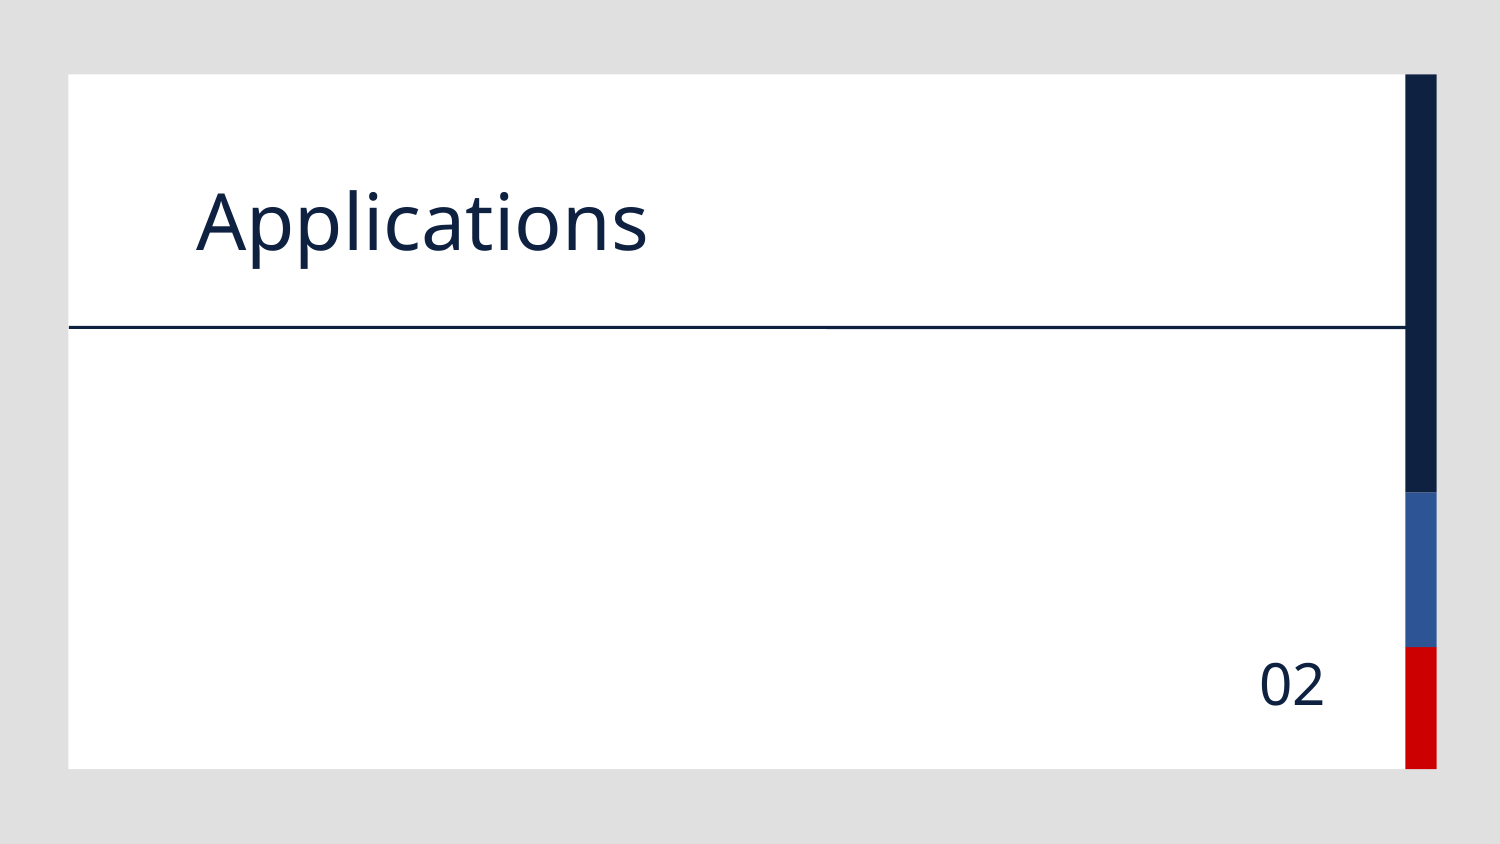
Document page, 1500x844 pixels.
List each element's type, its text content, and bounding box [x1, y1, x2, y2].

title Applications [181, 151, 1347, 289]
title 02 [1218, 628, 1368, 738]
